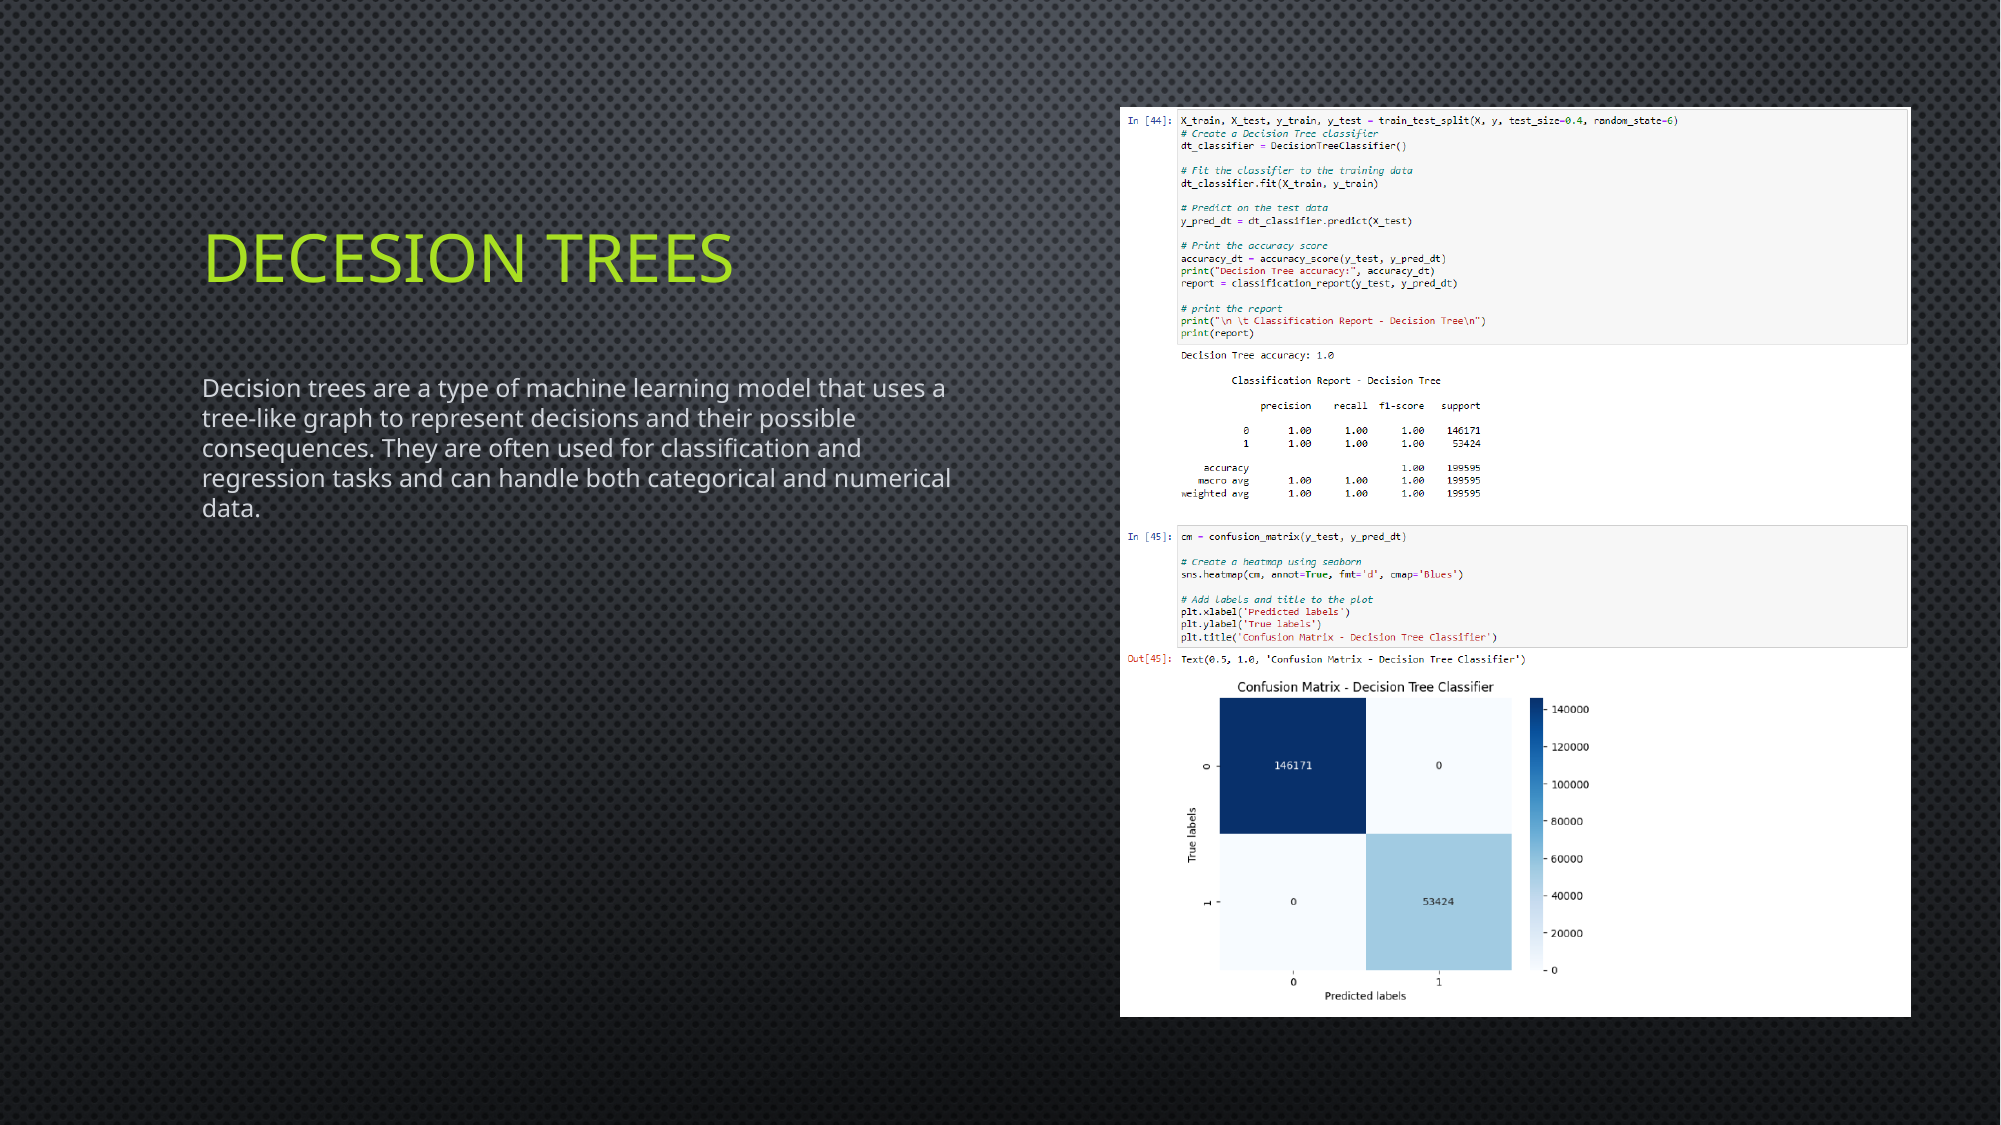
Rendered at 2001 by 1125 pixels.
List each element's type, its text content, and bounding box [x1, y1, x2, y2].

text_box Decision trees are a type of machine learning model that uses a tree-like graph to represent decisions and their possible consequences. They are often used for classification and regression tasks and can handle both categorical and numerical data. [186, 365, 975, 530]
picture [1119, 107, 1912, 1017]
title DeCESION TREES [187, 99, 1813, 413]
